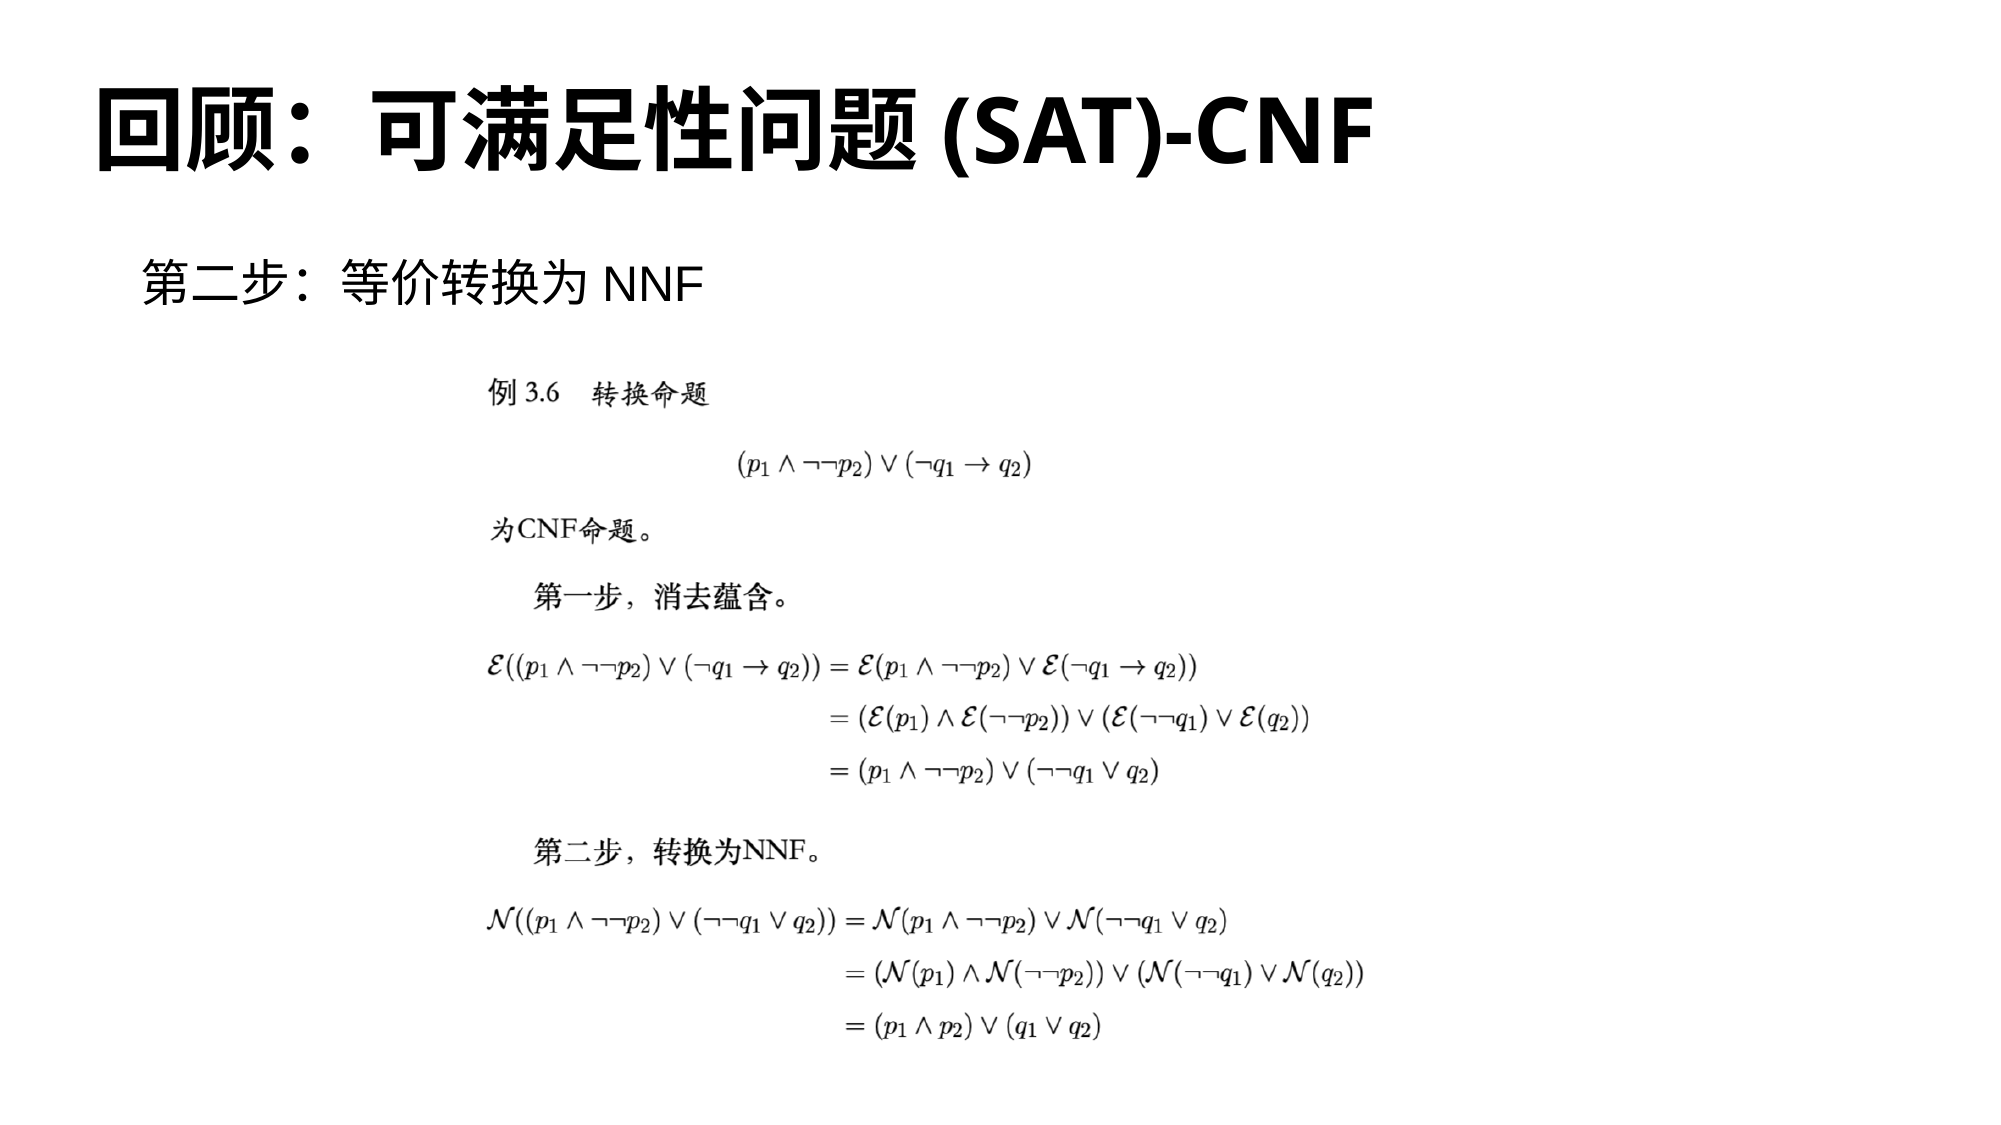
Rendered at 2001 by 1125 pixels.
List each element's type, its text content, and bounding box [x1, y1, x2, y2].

title 回顾：可满足性问题(SAT)-CNF [78, 25, 1804, 243]
picture [438, 354, 1402, 1061]
text_box 第二步：等价转换为NNF [125, 243, 770, 319]
